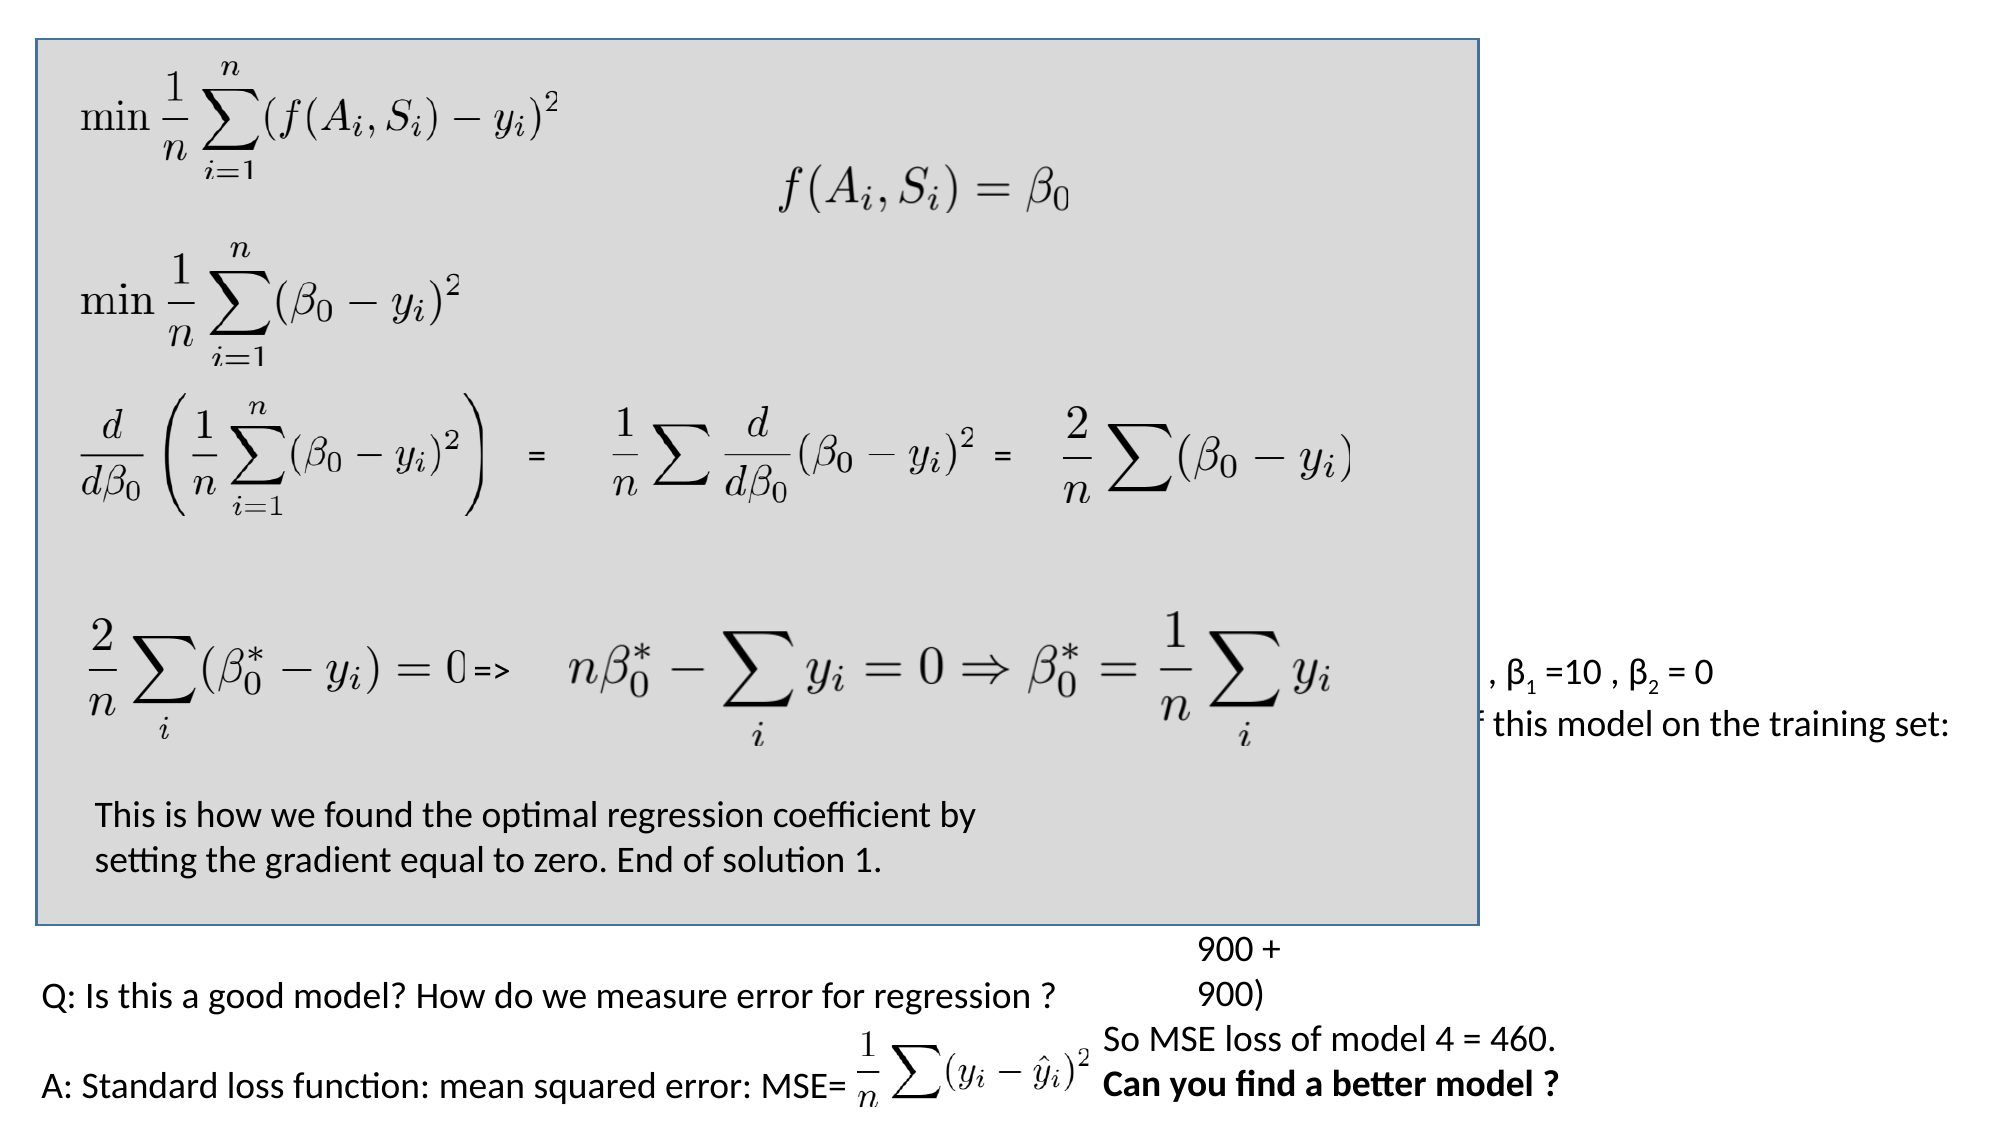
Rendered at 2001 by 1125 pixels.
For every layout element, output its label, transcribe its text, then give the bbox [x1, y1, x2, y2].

text_box [35, 38, 1480, 926]
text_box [856, 547, 1579, 1123]
picture [88, 617, 465, 739]
text_box This is how we found the optimal regression coefficient by setting the gradient equal to zero. End of solution 1. [79, 782, 856, 888]
picture [79, 242, 459, 366]
picture [79, 61, 557, 179]
title Linear regression [26, 0, 1752, 186]
picture [612, 405, 973, 503]
picture [568, 610, 1330, 746]
text_box = [978, 424, 1062, 484]
picture [79, 392, 483, 516]
text_box = [512, 424, 612, 484]
text_box f(A,S) =β0 + β1 A+ β2 S Example model 4: β0 =10 , β1 =10 , β2 = 0 Compute the MSE loss of this model on the training set: n=5 1/5 ( 100+ 400 + 0 + 900 + 900) So MSE loss of model 4 = 460. Can you find a better model ? [1579, 589, 2000, 1112]
picture [778, 163, 1069, 213]
text_box => [465, 639, 568, 699]
text_box For linear regression y is continuous Model predicts a linear combination of features: f(A,S) =β0 + β1 A+ β2 S Example model 4: β0 =10 , β1 =10 , β2 = 0 Run the predictions of this model. Q: Is this a good model? How do we measure error for regression ? A: Standard loss function: mean squared error: MSE= [26, 591, 856, 1114]
picture [856, 1031, 1089, 1107]
picture [1062, 405, 1350, 503]
